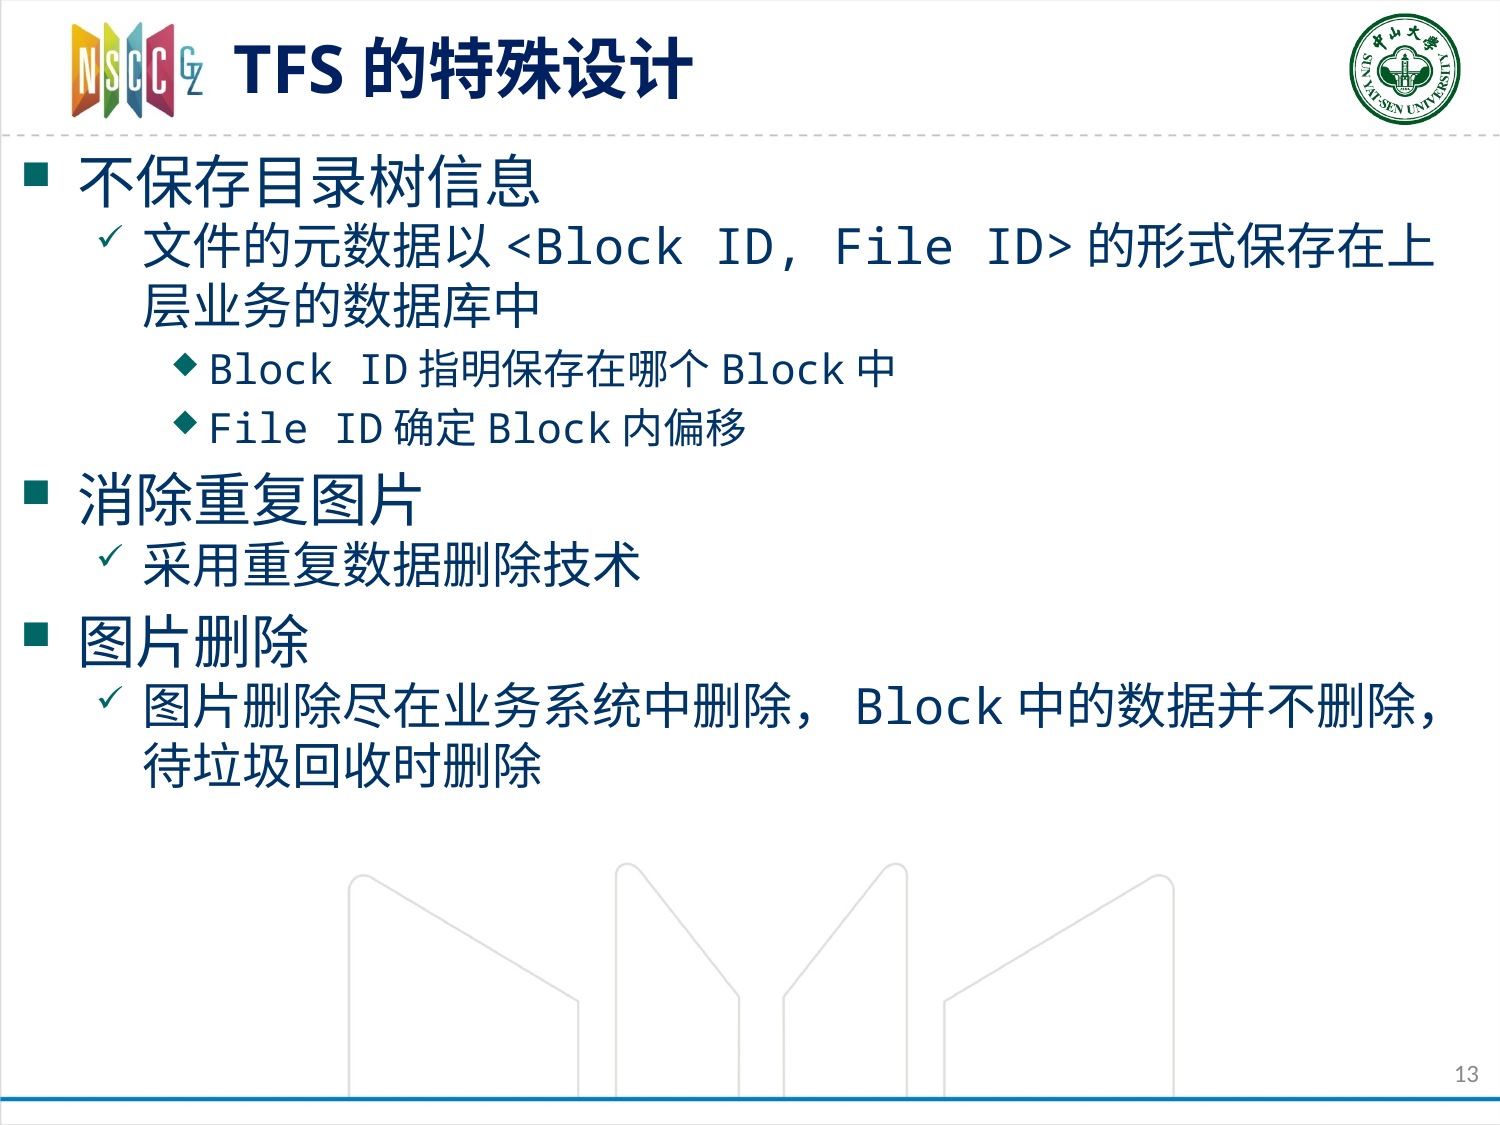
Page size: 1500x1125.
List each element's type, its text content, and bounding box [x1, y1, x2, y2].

text_box TFS的特殊设计 [218, 18, 1324, 114]
picture [0, 0, 1500, 1125]
list 不保存目录树信息 文件的元数据以<Block ID, File ID>的形式保存在上层业务的数据库中 Block ID指明保存在哪个Block中 File ID确定Block内偏移 消除重复图片 采用重复数据删除技术 图片删除 图片删除尽在业务系统中删除，Block中的数据并不删除，待垃圾回收时删除 [5, 137, 1483, 1106]
slide_number 13 [1483, 1042, 1495, 1103]
